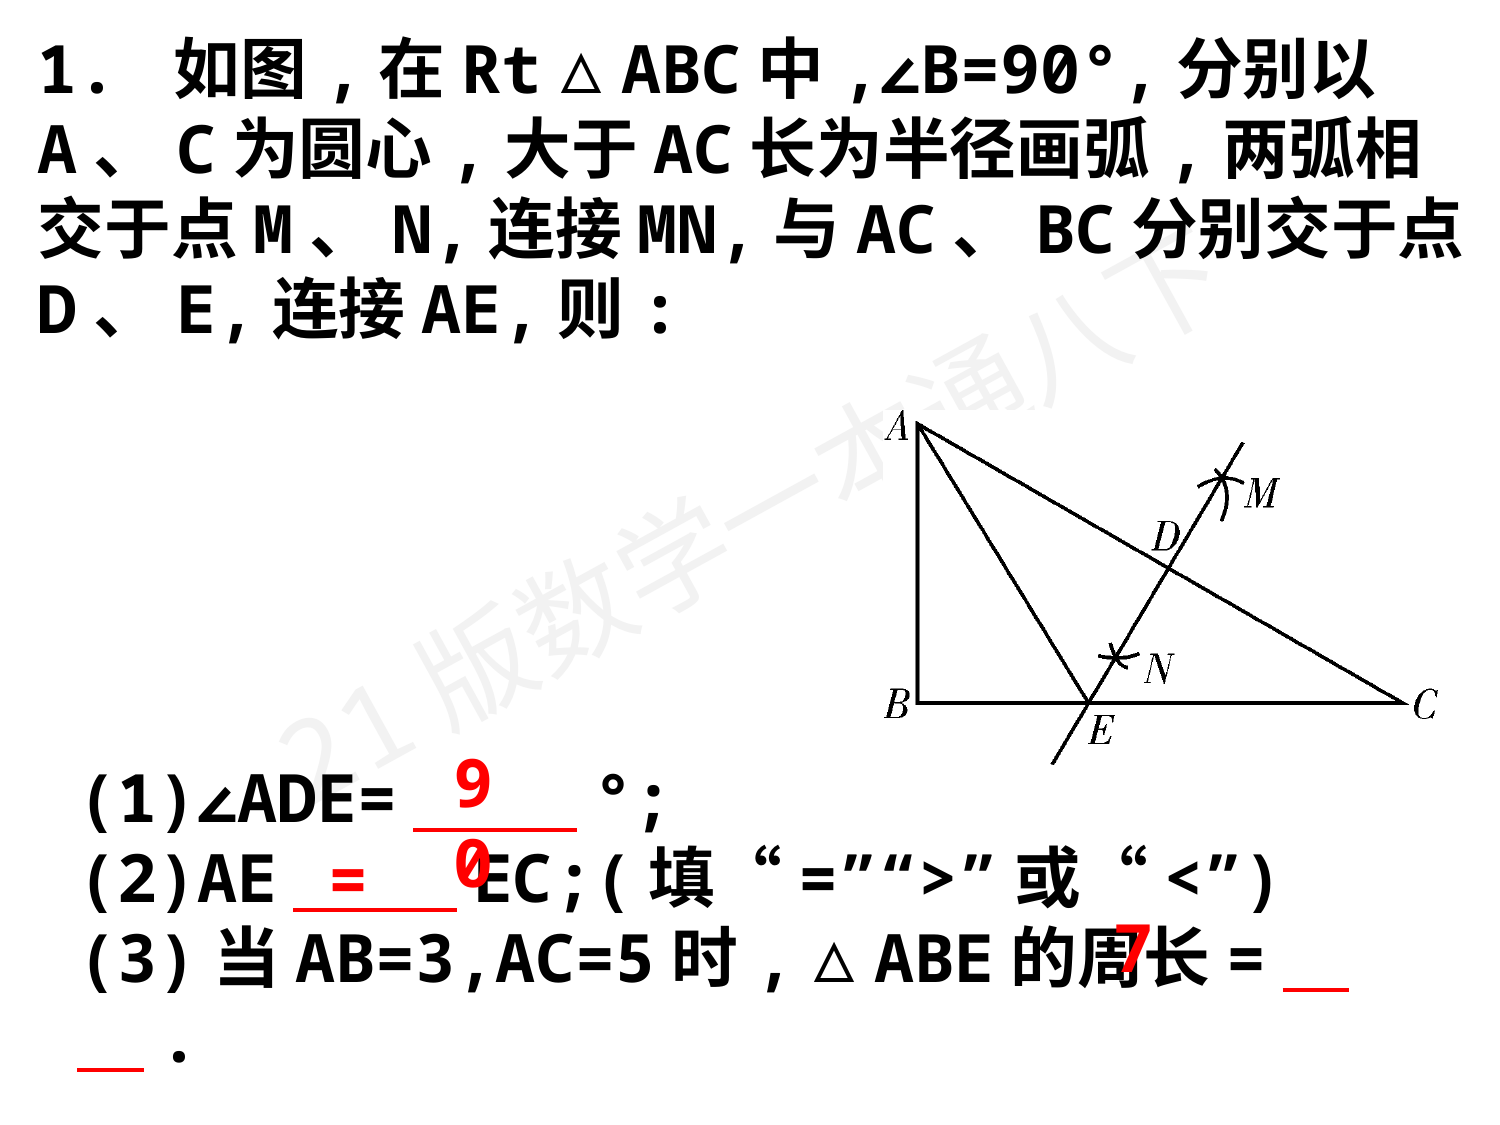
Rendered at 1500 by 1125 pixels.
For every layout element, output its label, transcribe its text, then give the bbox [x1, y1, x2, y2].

text_box 90 [438, 733, 539, 908]
text_box 7 [1099, 898, 1199, 993]
text_box = [313, 829, 381, 924]
text_box (1)∠ADE= °; (2)AE EC;(填“=”“>”或“<”) (3)当AB=3,AC=5时,△ABE的周长= . [62, 748, 1383, 1084]
picture [883, 410, 1438, 765]
